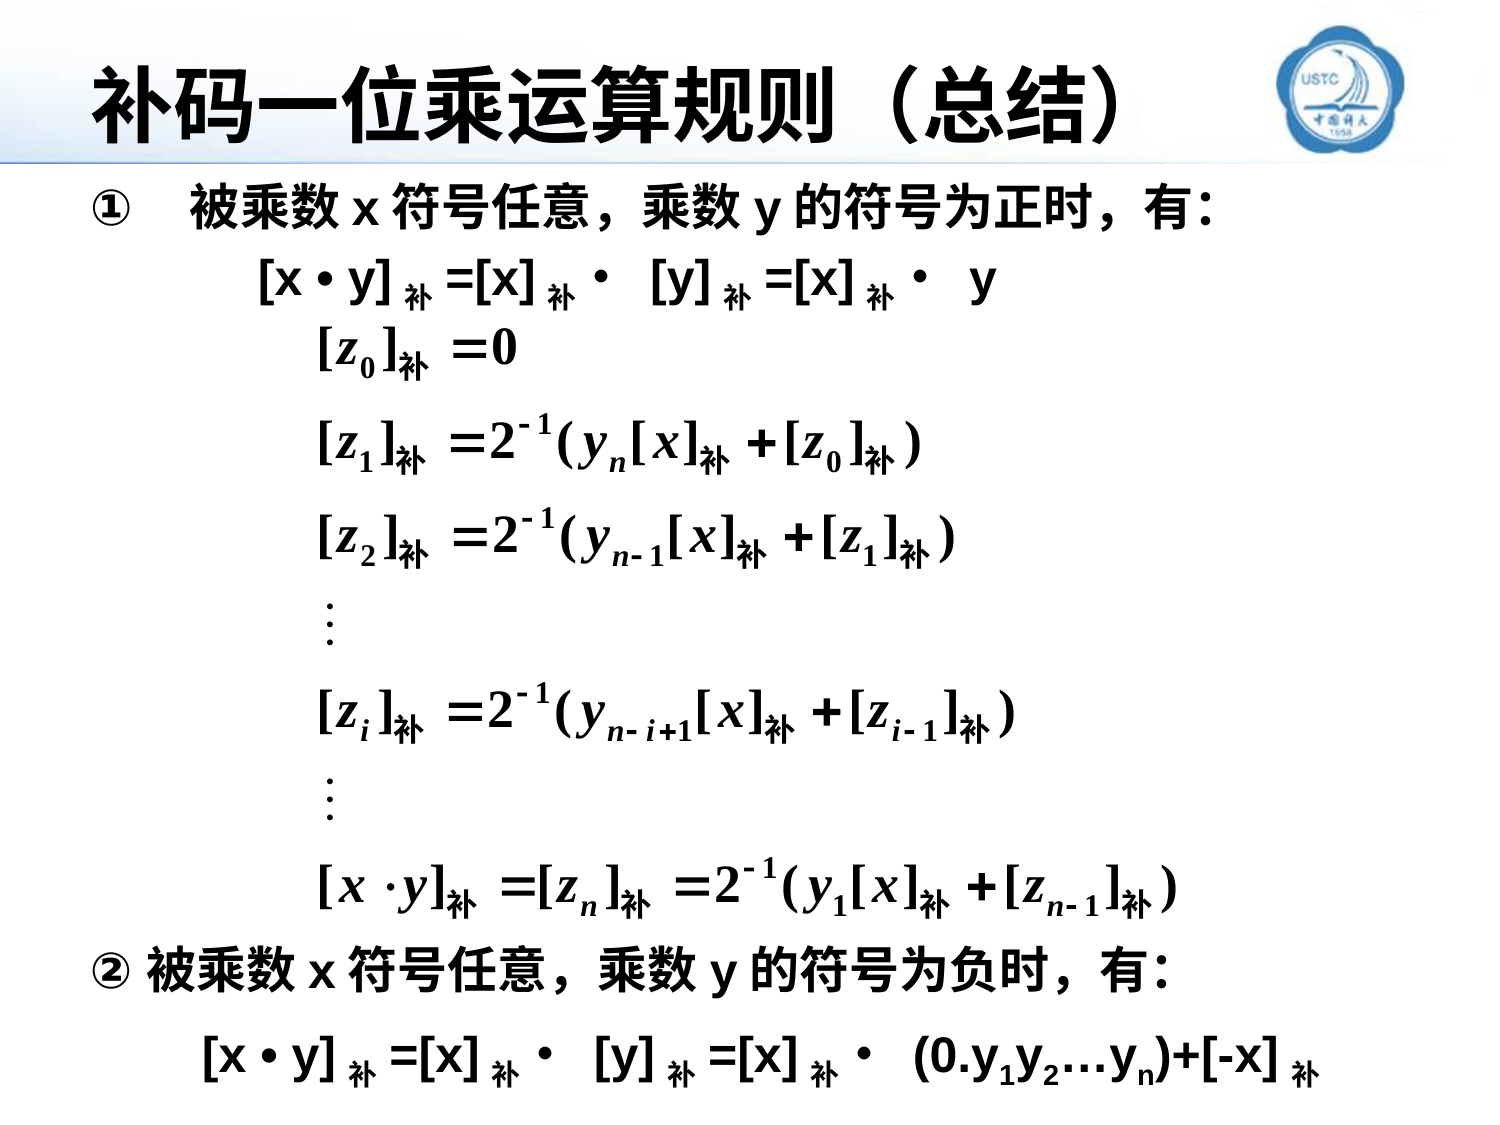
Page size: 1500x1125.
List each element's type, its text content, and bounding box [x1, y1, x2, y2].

text_box 被乘数x符号任意，乘数y的符号为负时，有： [x • y]补=[x]补• [y]补=[x]补• (0.y1y2…yn)+[-x]补 [75, 937, 1475, 1093]
list 被乘数x符号任意，乘数y的符号为正时，有： [x • y]补=[x]补• [y]补=[x]补• y [75, 174, 1425, 937]
title 补码一位乘运算规则（总结） [75, 45, 1425, 161]
picture [0, 0, 1500, 164]
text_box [312, 312, 1188, 933]
